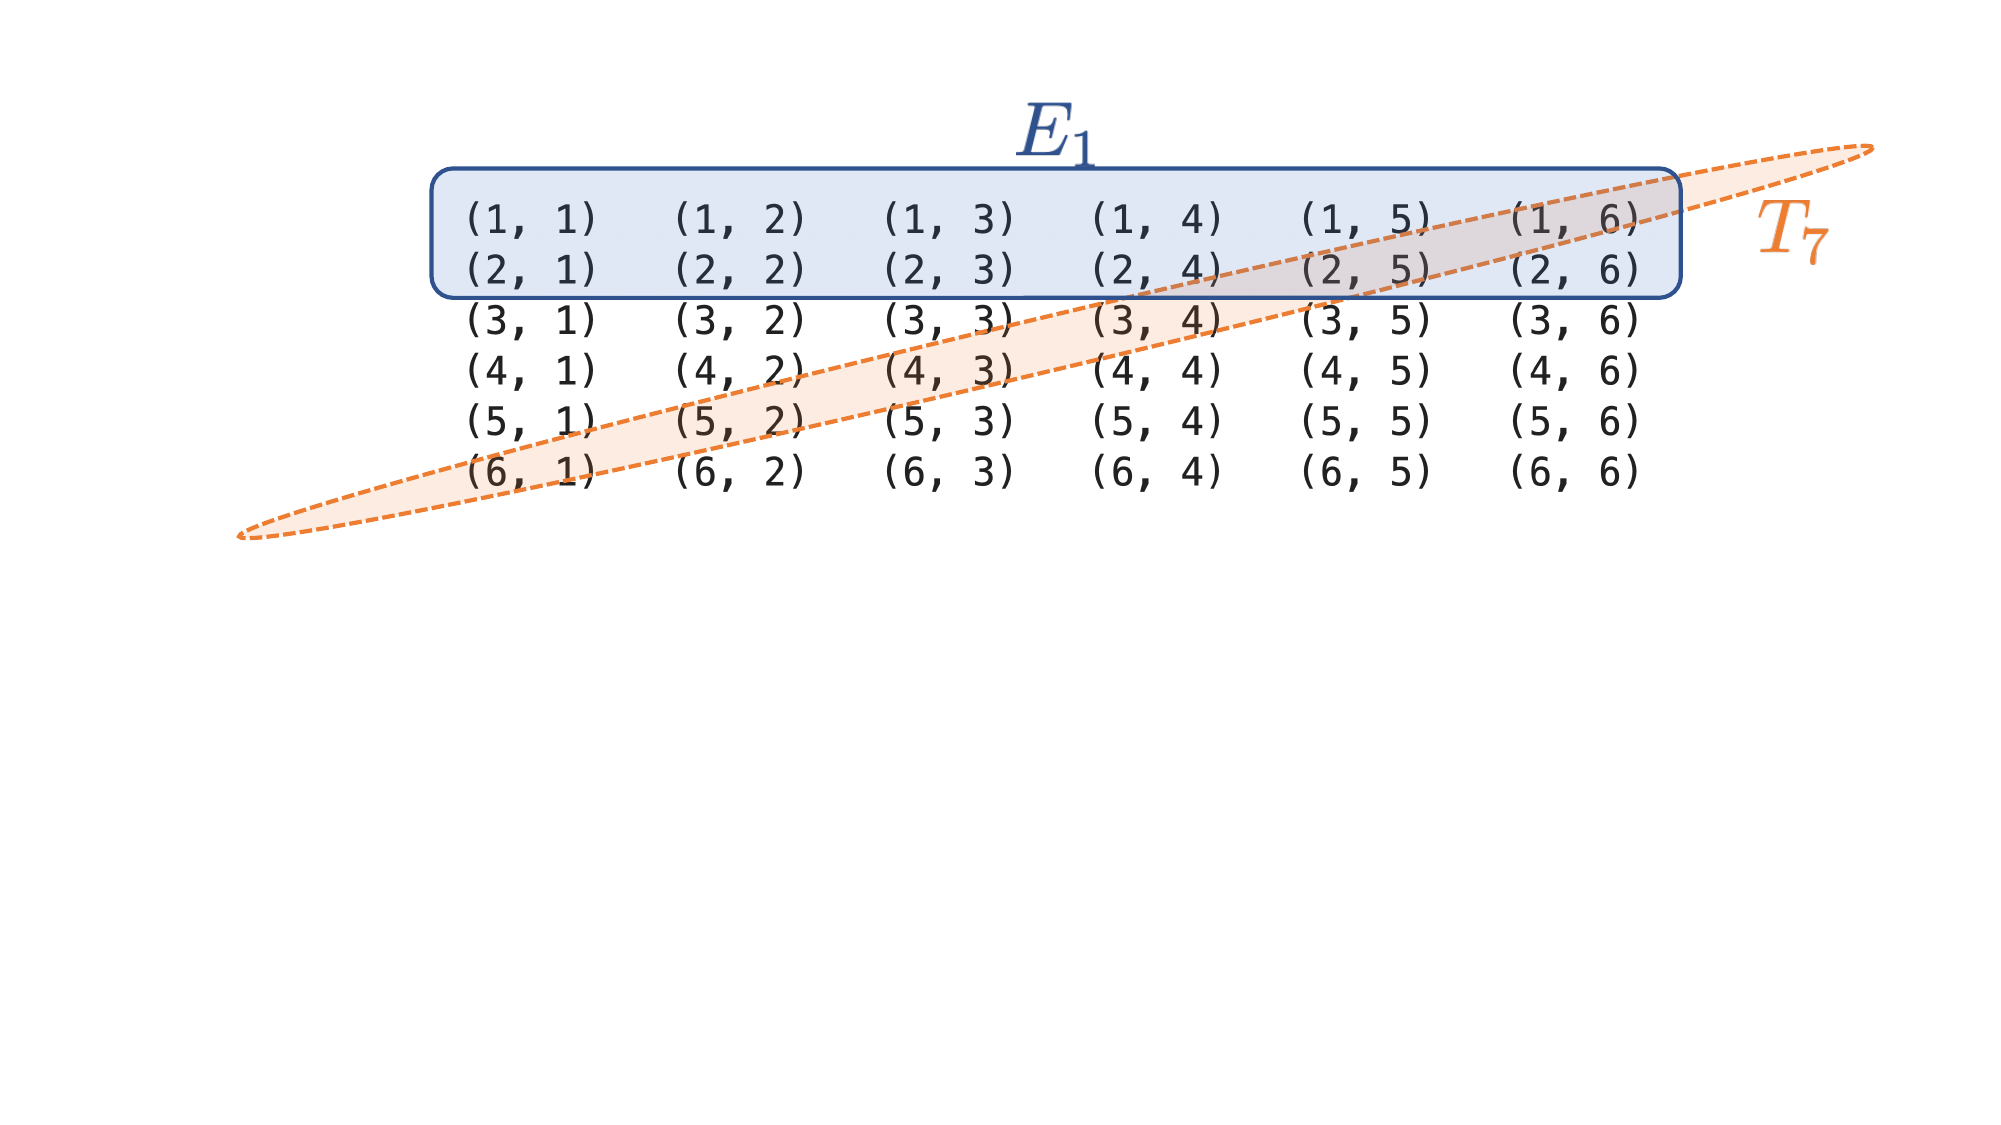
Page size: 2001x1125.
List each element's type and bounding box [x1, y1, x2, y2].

picture [457, 182, 1653, 502]
text_box [1677, 144, 1874, 212]
picture [1757, 199, 1831, 267]
text_box [237, 464, 469, 540]
text_box [430, 167, 1682, 299]
picture [1016, 101, 1097, 169]
